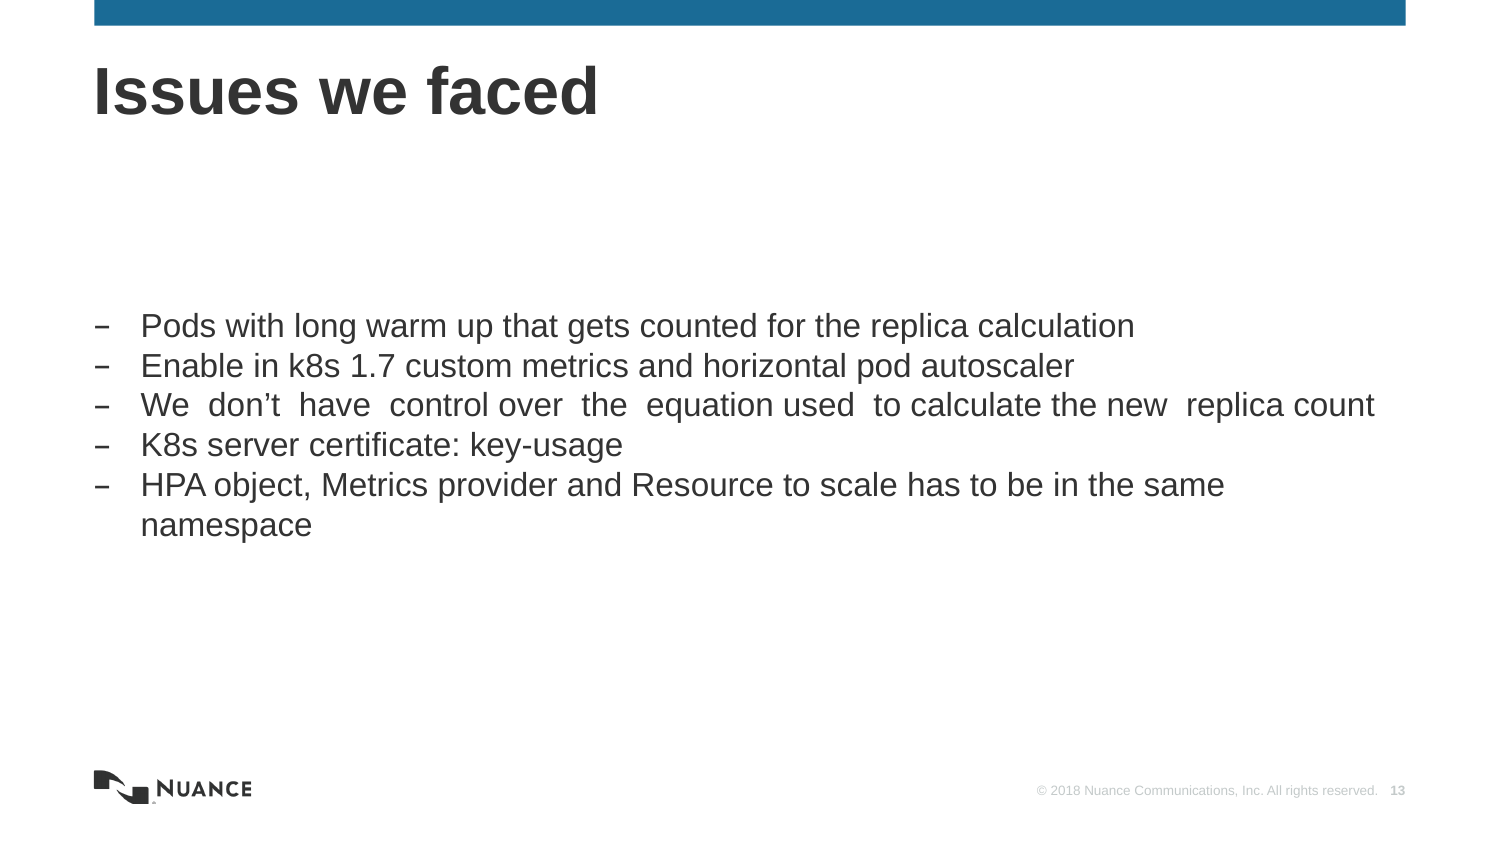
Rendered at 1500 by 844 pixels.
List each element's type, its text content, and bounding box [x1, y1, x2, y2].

list Pods with long warm up that gets counted for the replica calculation Enable in k8s 1.7 custom metrics and horizontal pod autoscaler We don’t have control over the equation used to calculate the new replica count K8s server certificate: key-usage HPA object, Metrics provider and Resource to scale has to be in the same namespace [93, 296, 1406, 722]
title Issues we faced [93, 49, 1406, 209]
